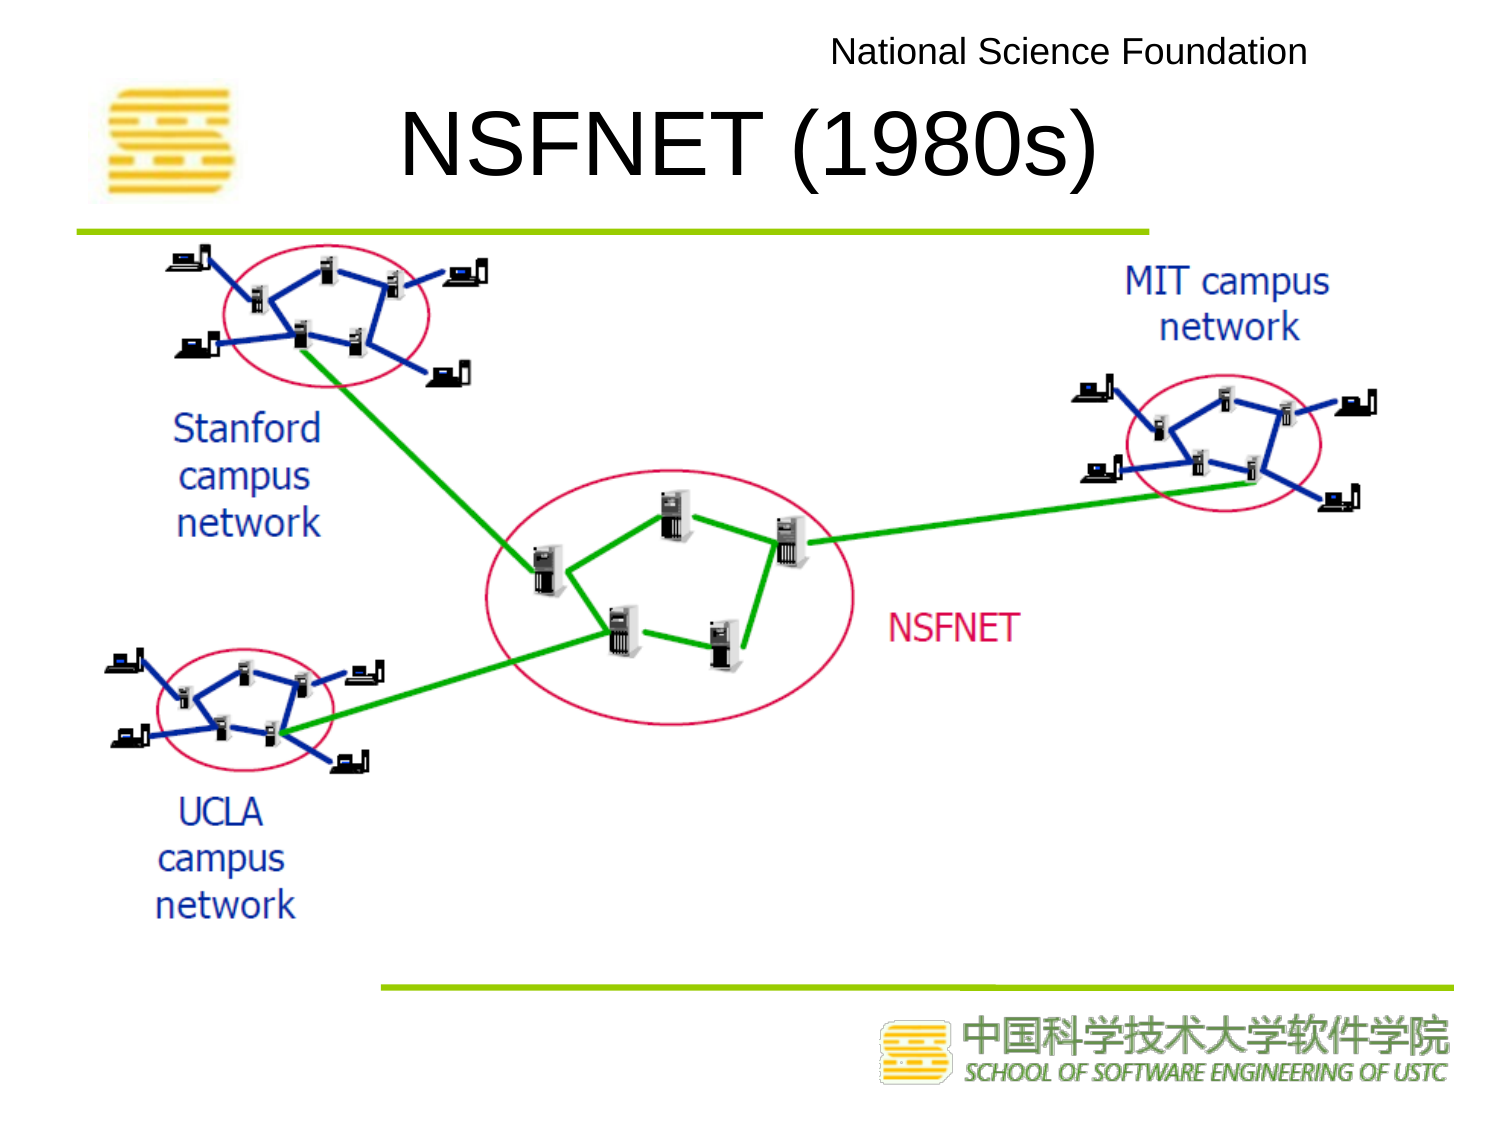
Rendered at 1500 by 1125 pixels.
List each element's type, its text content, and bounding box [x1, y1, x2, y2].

picture [100, 239, 1397, 972]
text_box National Science Foundation [822, 19, 1316, 80]
title NSFNET (1980s) [74, 44, 1426, 234]
picture [879, 1000, 1457, 1095]
picture [88, 77, 249, 204]
